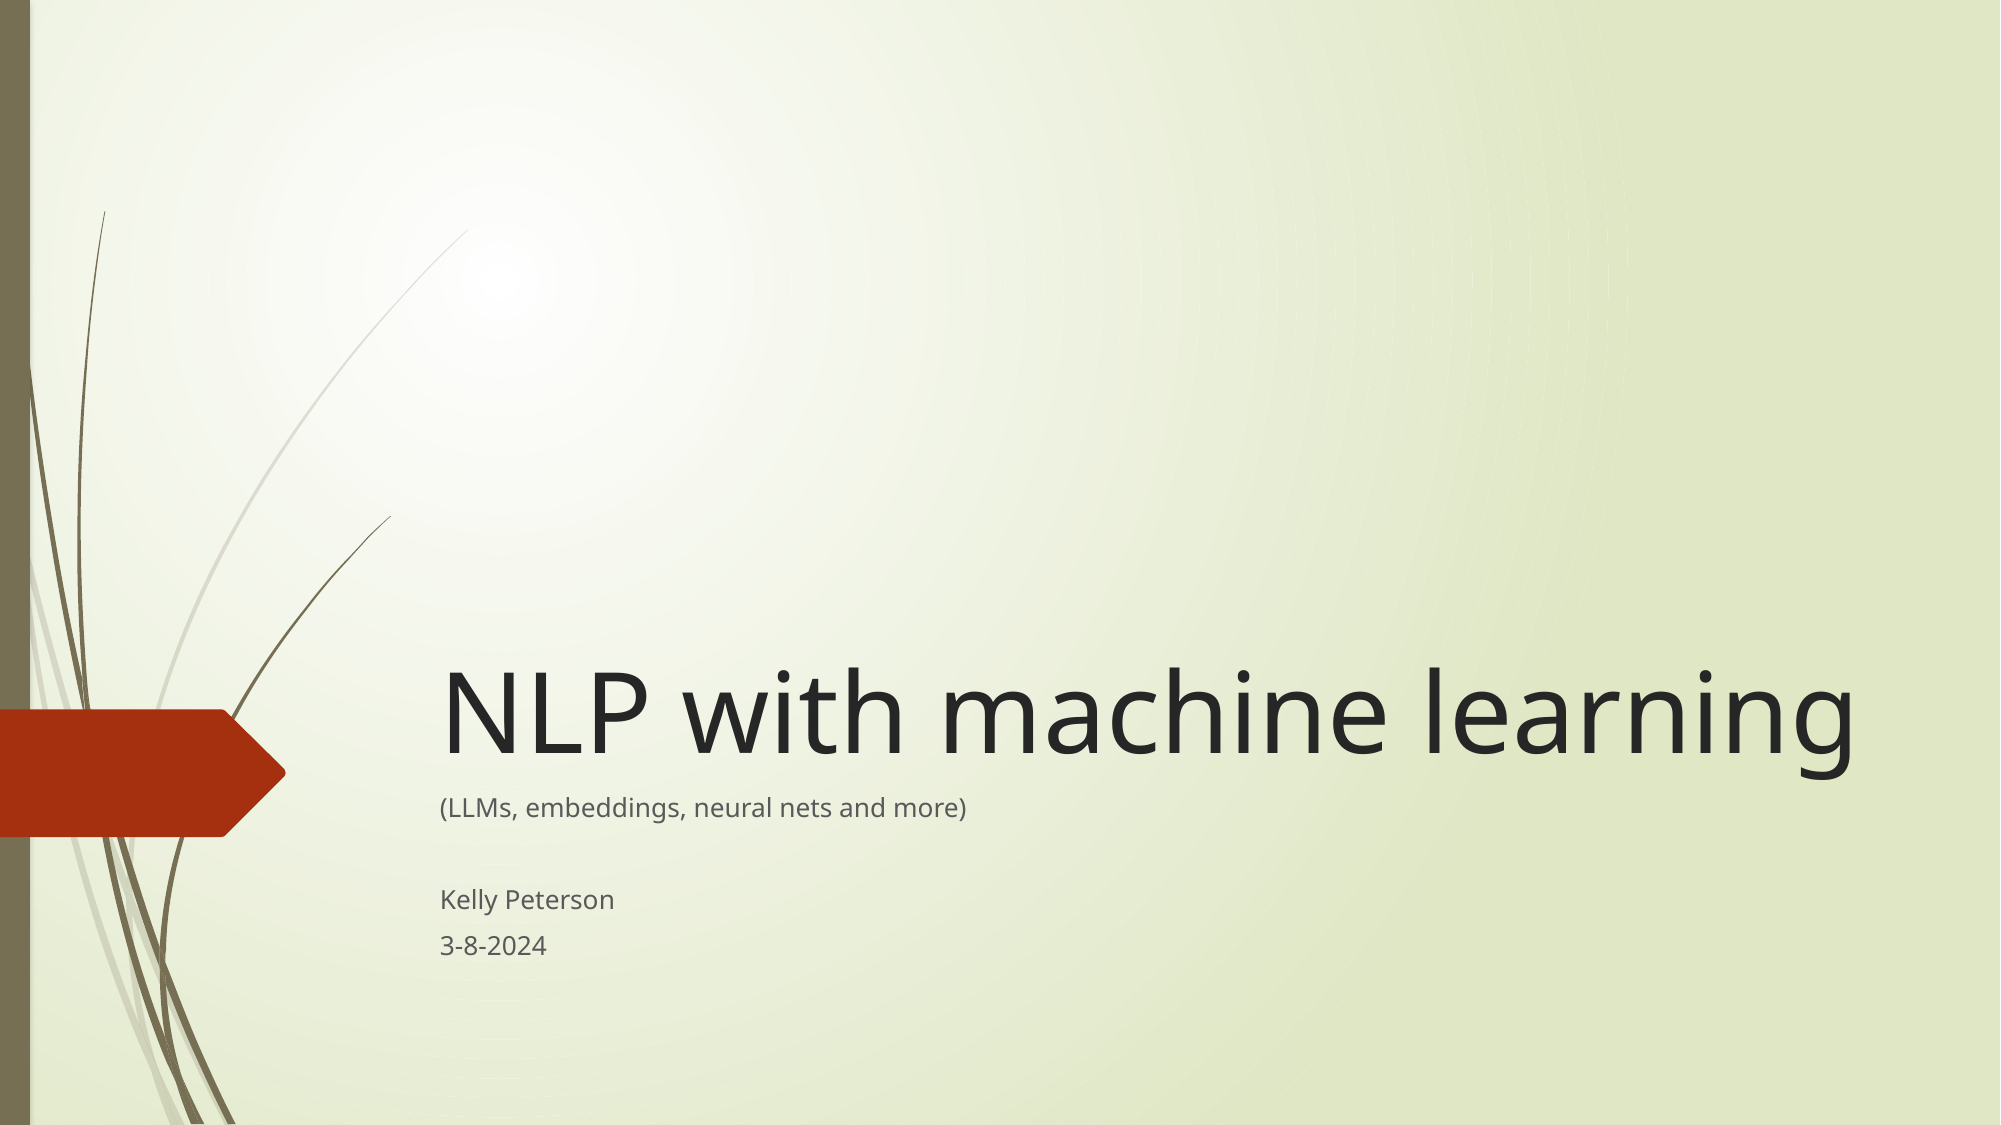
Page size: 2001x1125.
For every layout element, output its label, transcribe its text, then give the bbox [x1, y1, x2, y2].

title NLP with machine learning [424, 412, 1888, 783]
subtitle (LLMs, embeddings, neural nets and more) Kelly Peterson 3-8-2024 [424, 783, 1888, 969]
